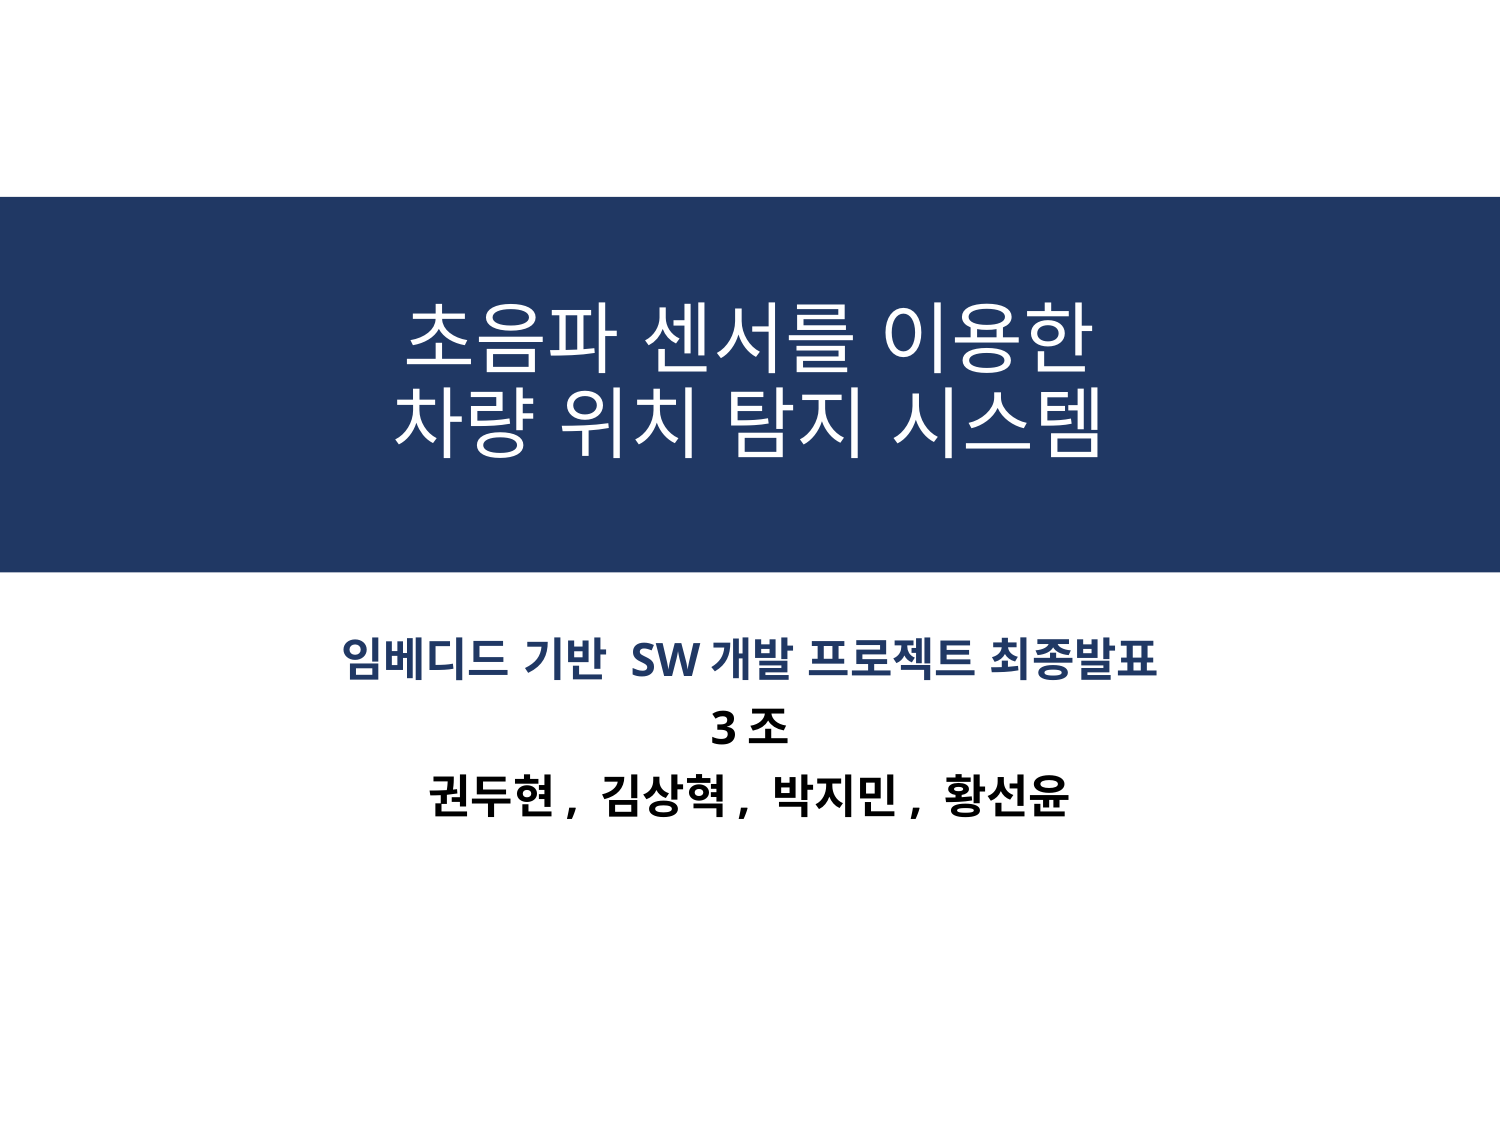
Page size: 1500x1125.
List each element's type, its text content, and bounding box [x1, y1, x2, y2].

title 초음파 센서를 이용한 차량 위치 탐지 시스템 [0, 196, 1500, 573]
subtitle 임베디드 기반 SW개발 프로젝트 최종발표 3조 권두현, 김상혁, 박지민, 황선윤 [187, 628, 1313, 833]
